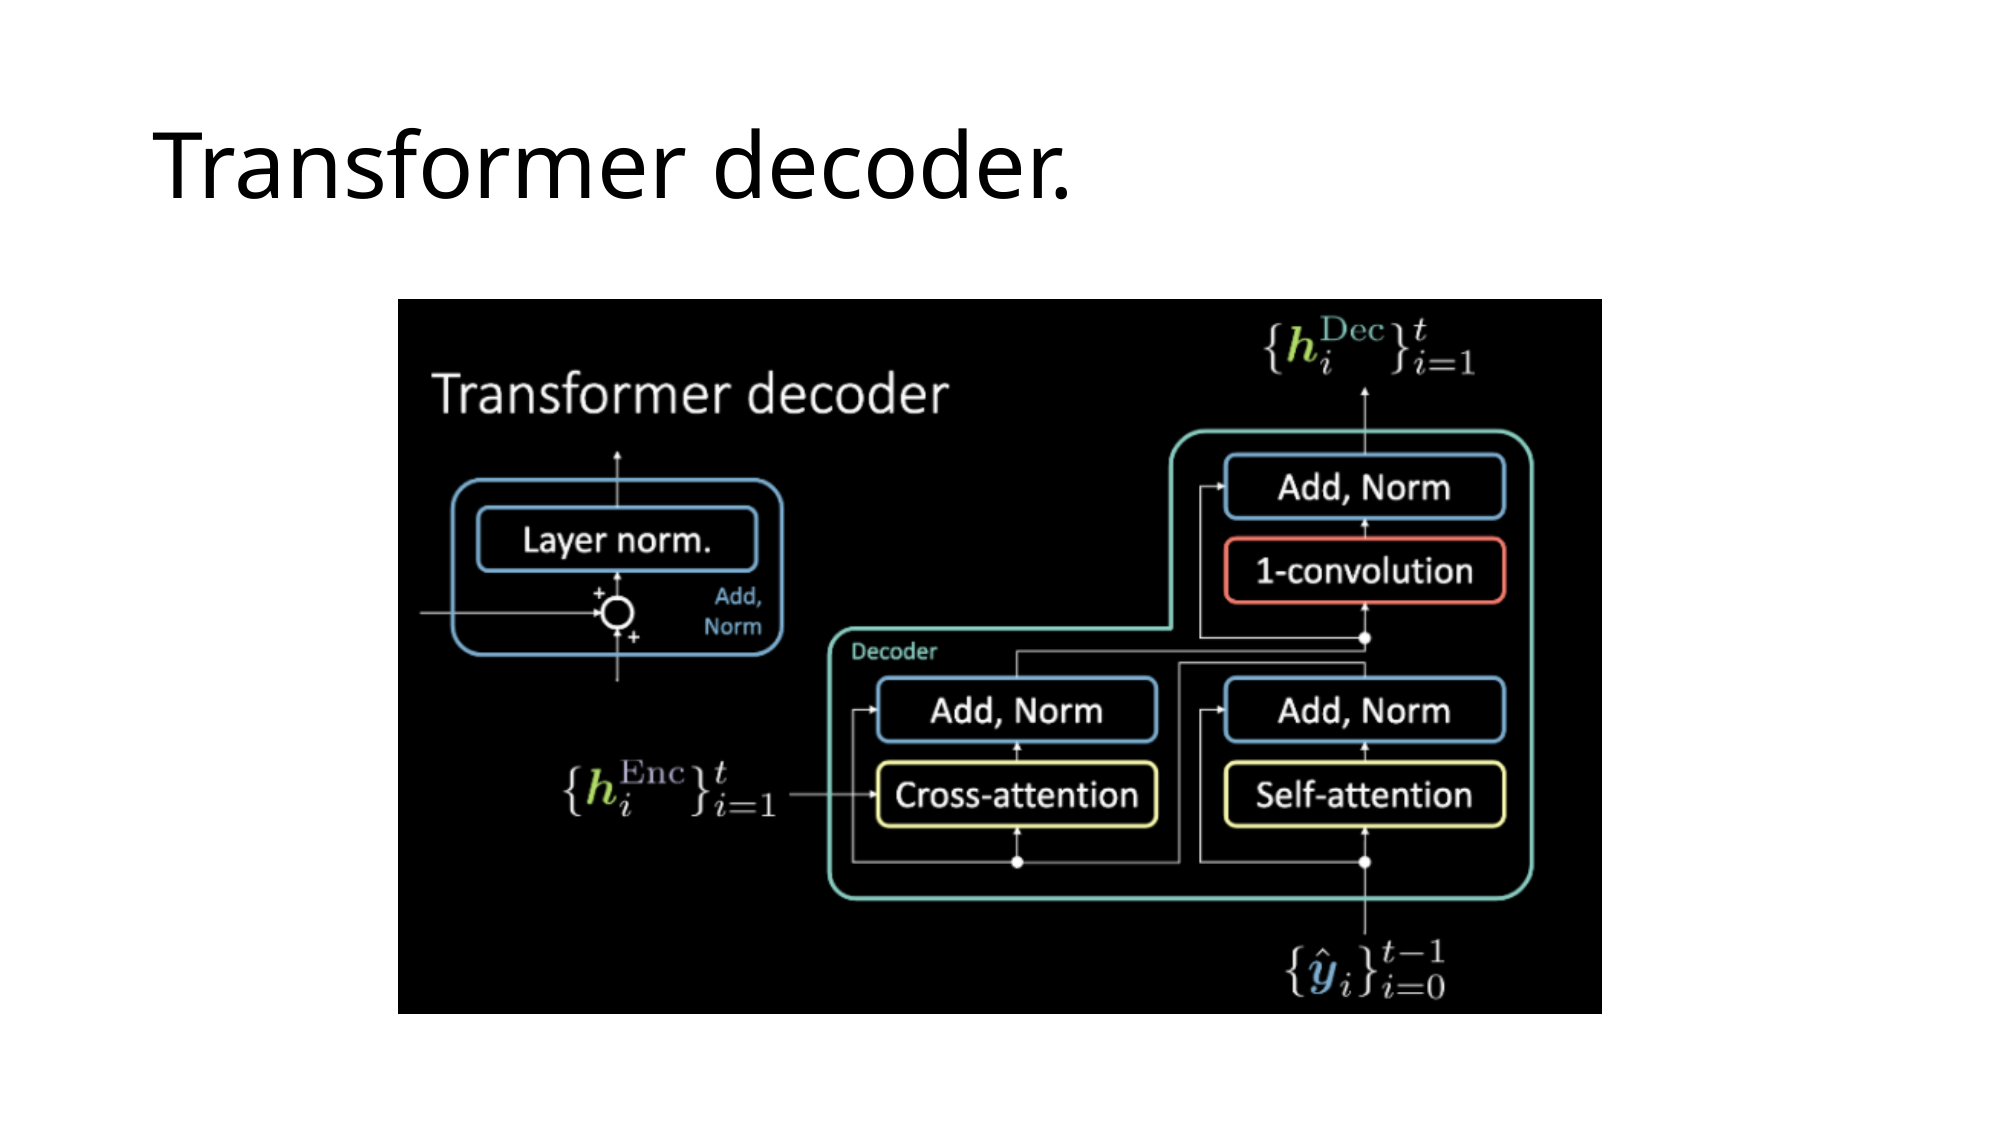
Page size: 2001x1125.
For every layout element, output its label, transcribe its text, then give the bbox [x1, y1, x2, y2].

title Transformer decoder. [137, 59, 1863, 278]
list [398, 299, 1602, 1014]
